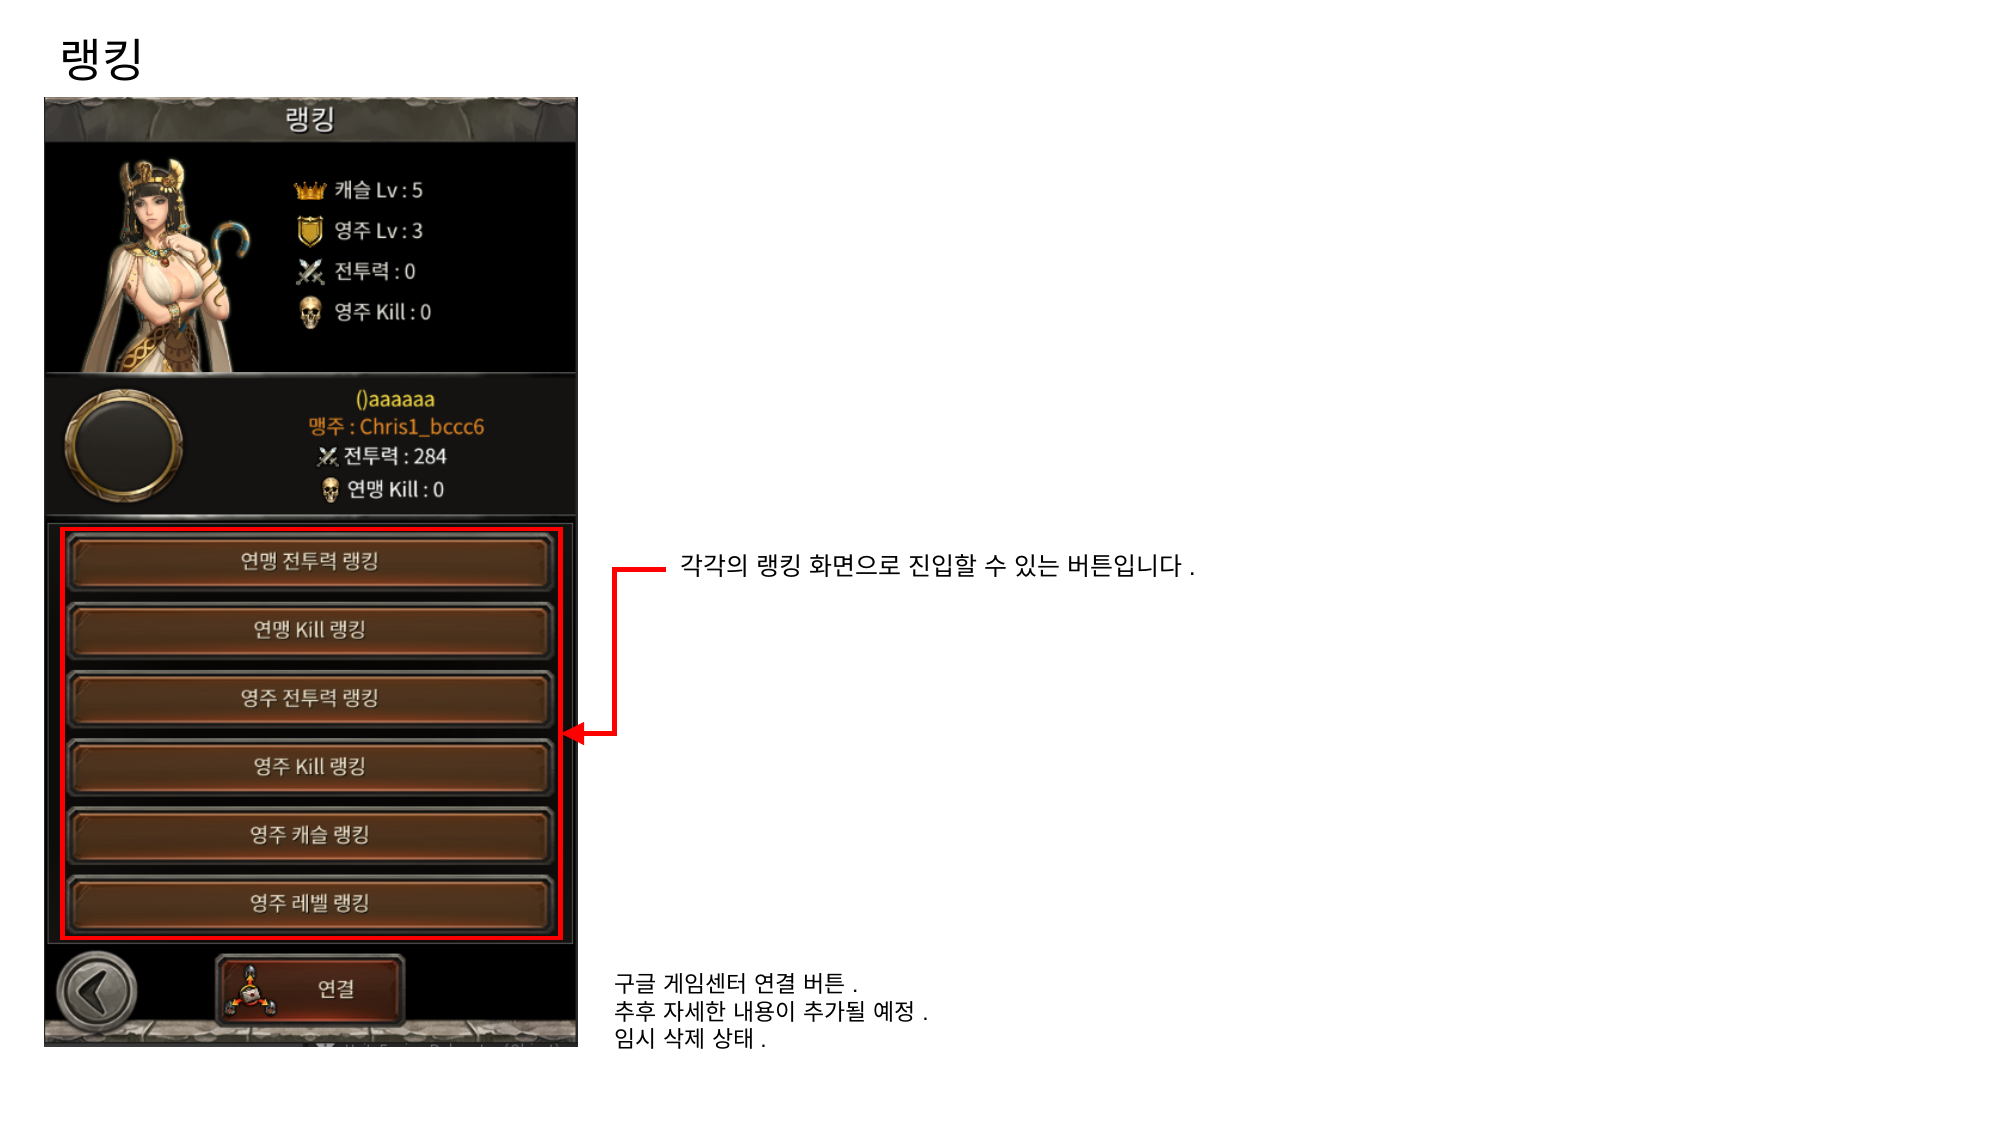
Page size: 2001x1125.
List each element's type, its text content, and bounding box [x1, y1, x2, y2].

text_box 각각의 랭킹 화면으로 진입할 수 있는 버튼입니다. [665, 543, 1454, 596]
list 랭킹 [44, 2, 1018, 98]
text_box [560, 569, 666, 734]
picture [44, 97, 578, 1048]
text_box 구글 게임센터 연결 버튼. 추후 자세한 내용이 추가될 예정. 임시 삭제 상태. [599, 962, 1388, 1072]
